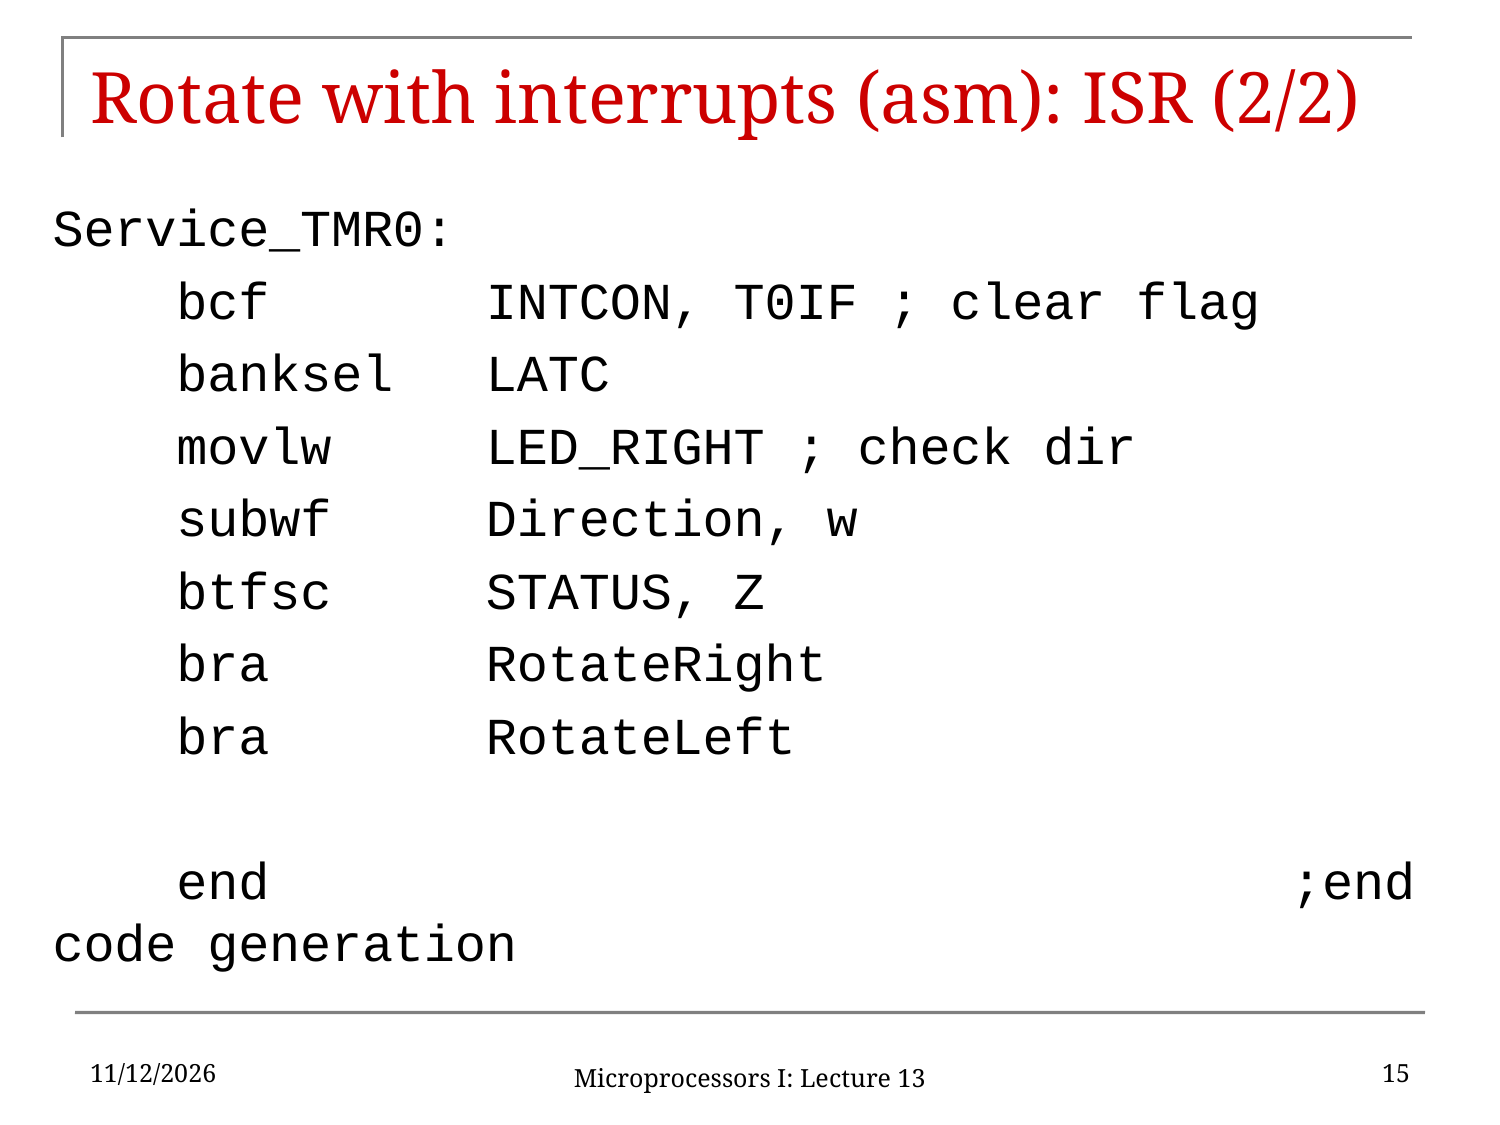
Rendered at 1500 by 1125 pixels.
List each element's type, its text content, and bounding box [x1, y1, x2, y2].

list Service_TMR0: bcf INTCON, T0IF ; clear flag banksel LATC movlw LED_RIGHT ; check dir subwf Direction, w btfsc STATUS, Z bra RotateRight bra RotateLeft end ;end code generation [37, 187, 1450, 1006]
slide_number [74, 1023, 426, 1100]
title Rotate with interrupts (asm): ISR (2/2) [75, 45, 1425, 163]
footer Microprocessors I: Lecture 13 [512, 1024, 988, 1101]
slide_number 15 [1074, 1023, 1426, 1100]
